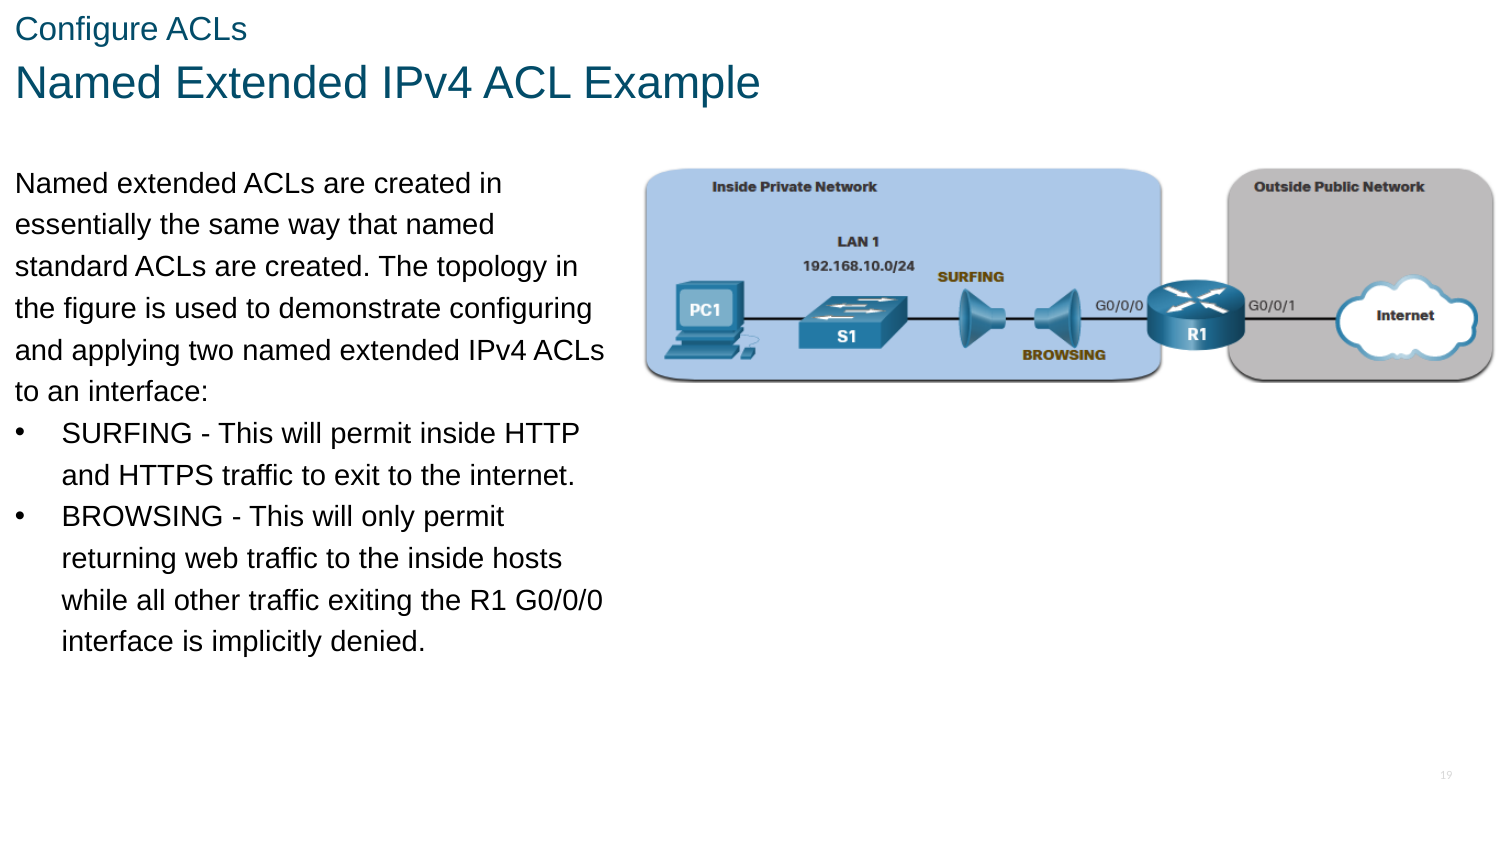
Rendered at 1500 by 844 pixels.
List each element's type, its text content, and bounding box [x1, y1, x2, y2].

slide_number 19 [1425, 759, 1500, 797]
text_box Named extended ACLs are created in essentially the same way that named standard ACLs are created. The topology in the figure is used to demonstrate configuring and applying two named extended IPv4 ACLs to an interface: SURFING - This will permit inside HTTP and HTTPS traffic to exit to the internet. BROWSING - This will only permit returning web traffic to the inside hosts while all other traffic exiting the R1 G0/0/0 interface is implicitly denied. [0, 150, 622, 433]
list Configure ACLs [0, 0, 1500, 45]
picture [638, 162, 1500, 383]
list Named Extended IPv4 ACL Example [0, 45, 1500, 195]
